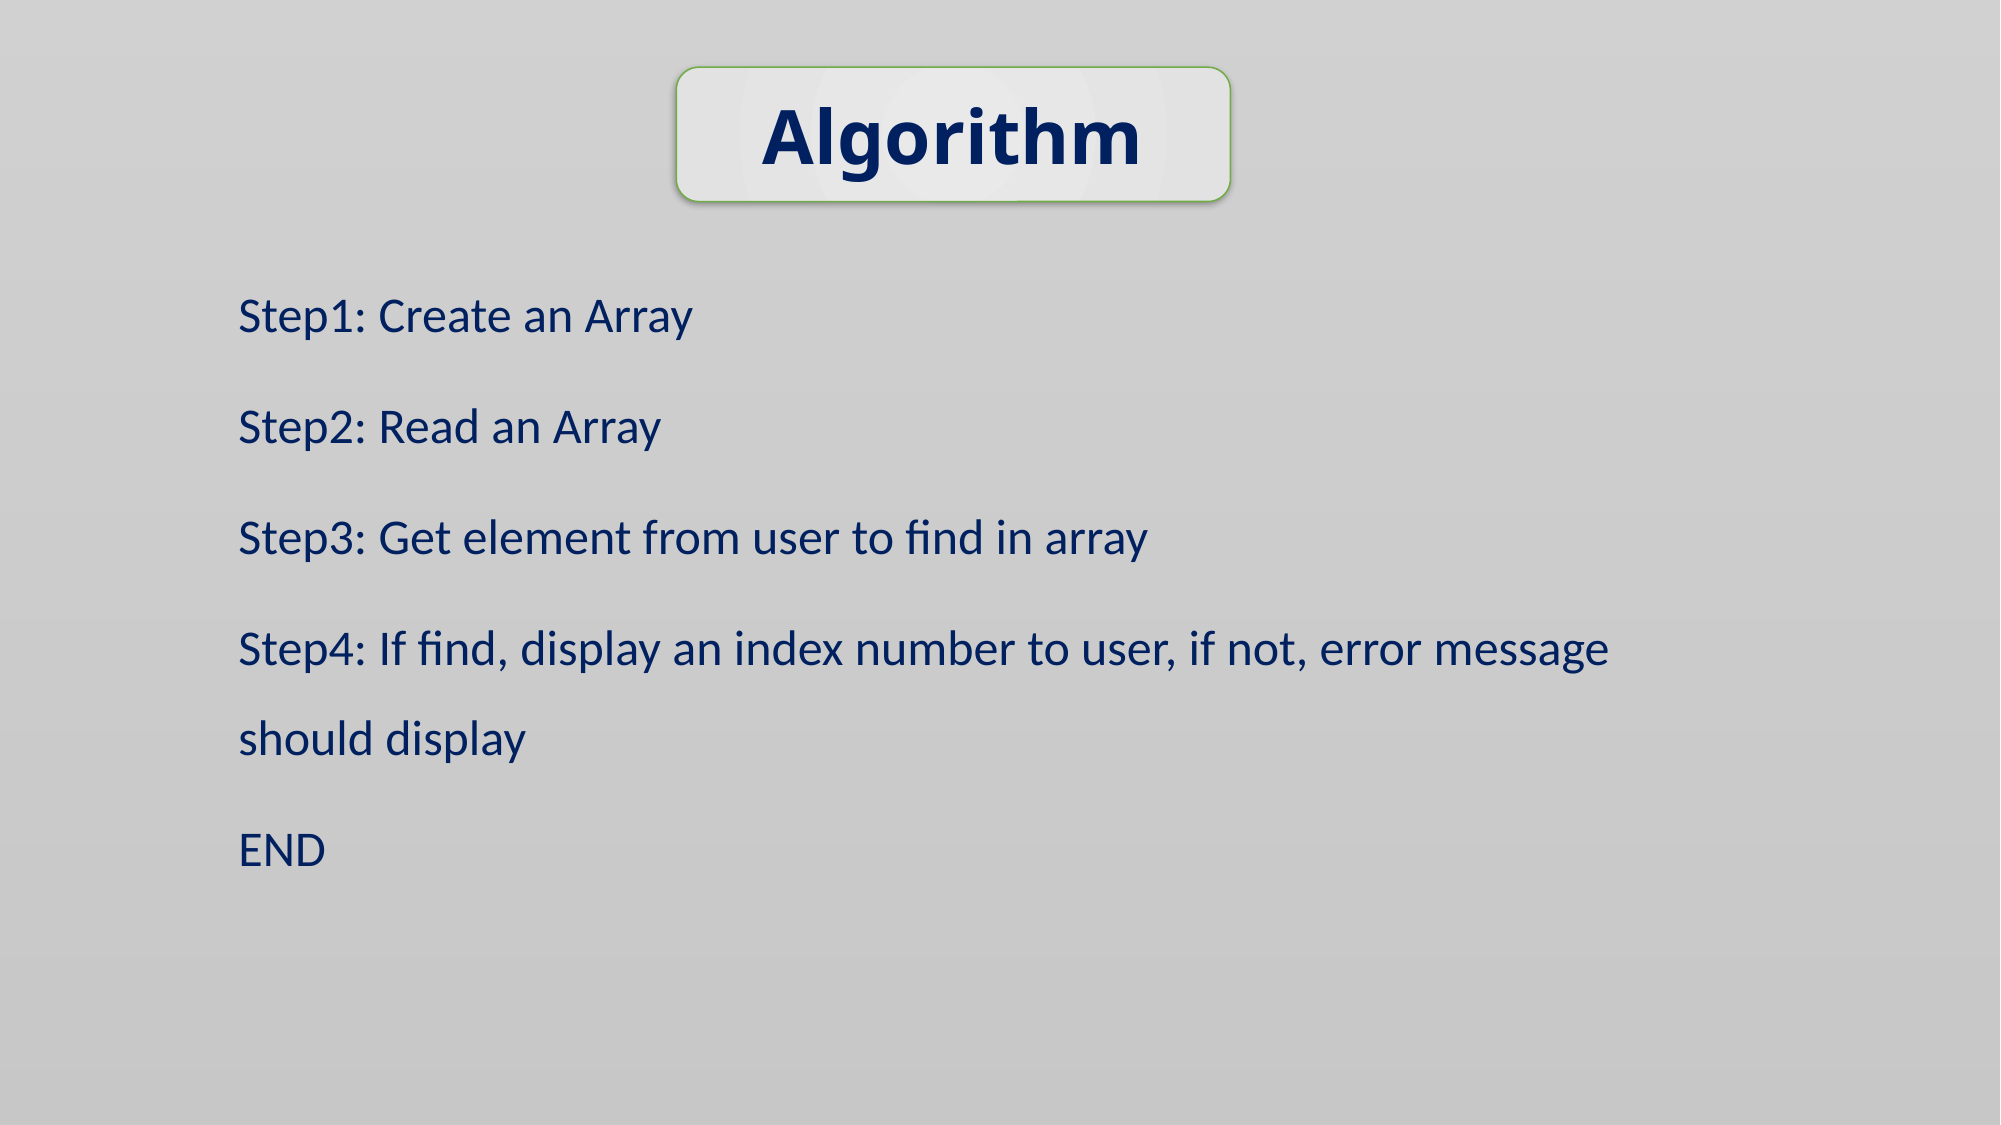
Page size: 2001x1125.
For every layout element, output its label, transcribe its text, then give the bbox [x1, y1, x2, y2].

text_box Algorithm [675, 66, 1232, 203]
subtitle Step1: Create an Array Step2: Read an Array Step3: Get element from user to find in array Step4: If find, display an index number to user, if not, error message should display END [238, 252, 1739, 1021]
